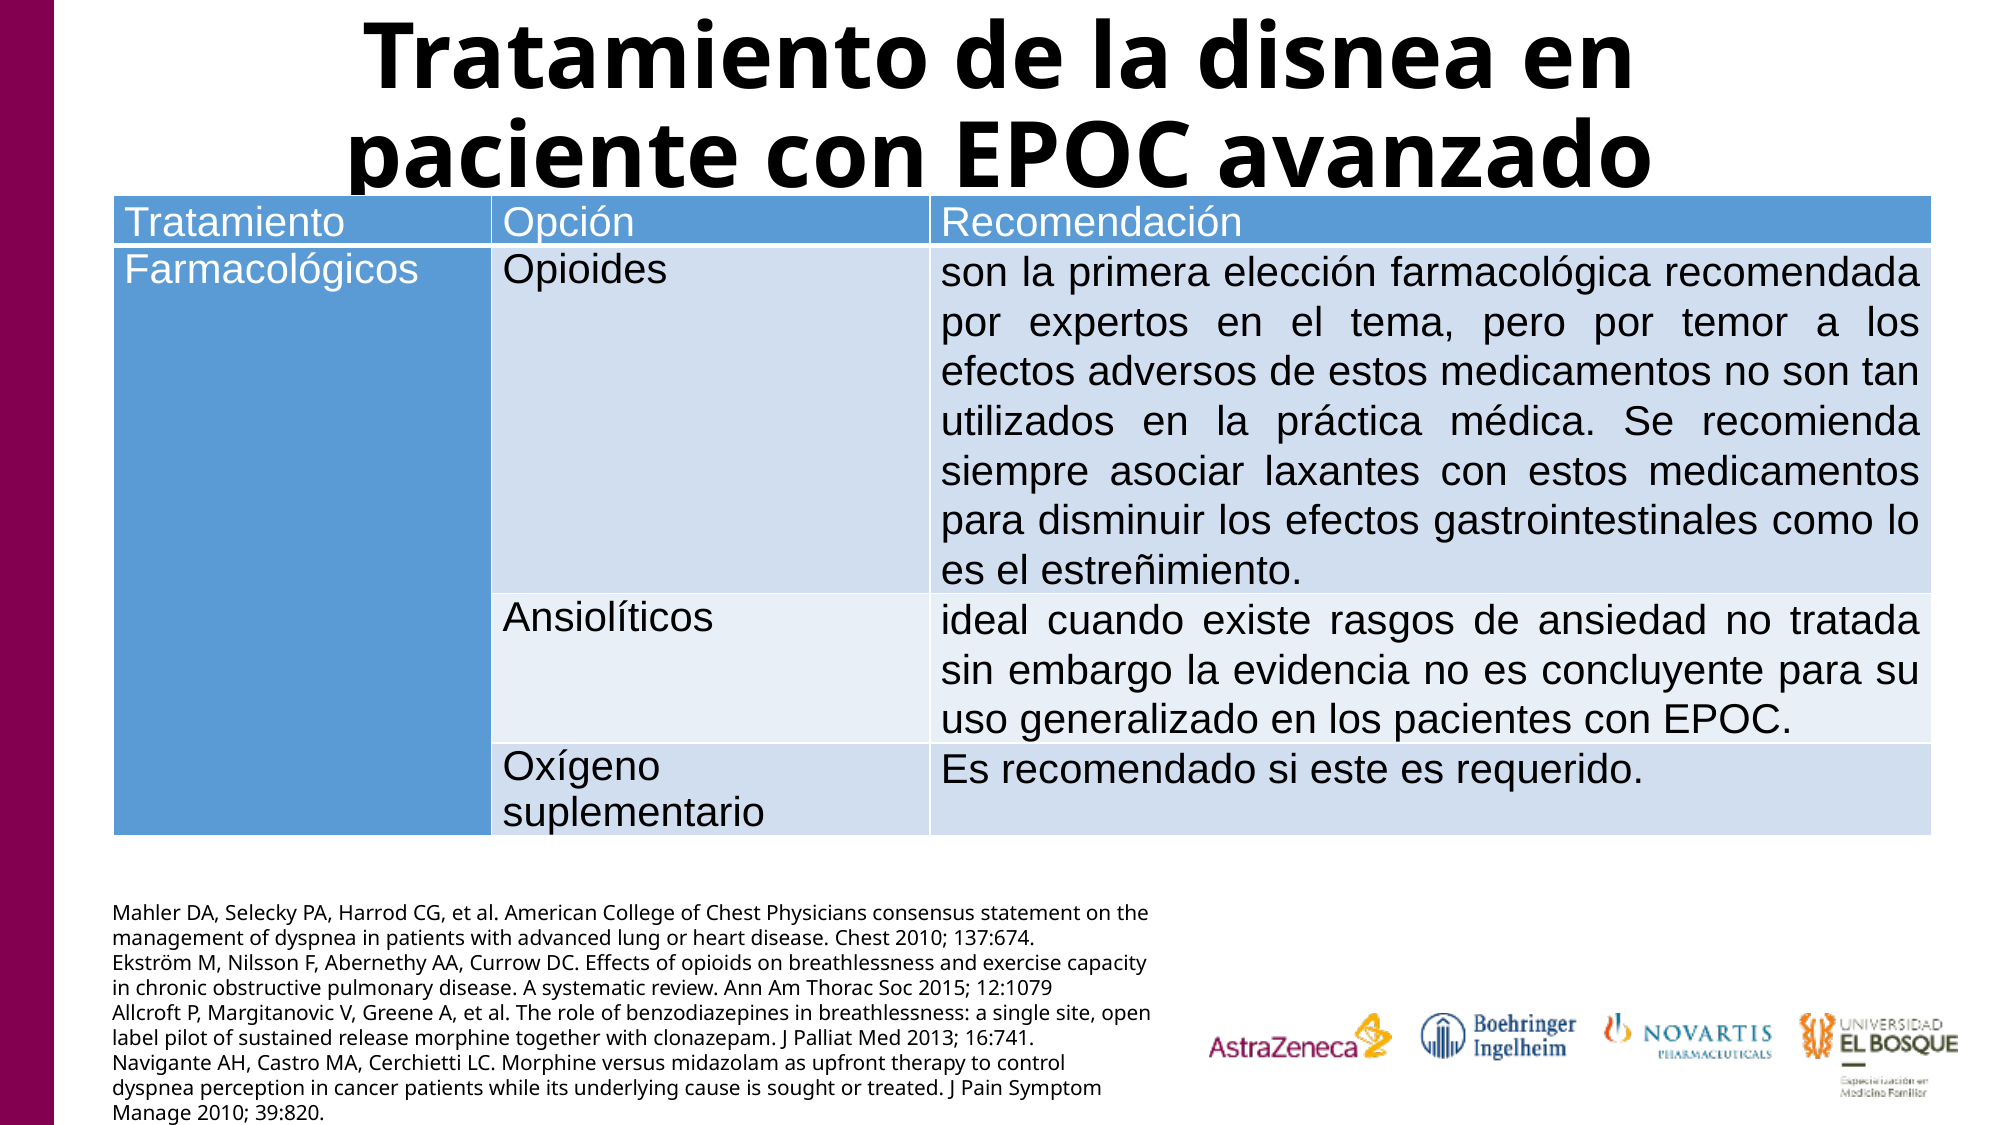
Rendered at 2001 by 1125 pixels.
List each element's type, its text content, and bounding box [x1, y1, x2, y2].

picture [1209, 1013, 1958, 1097]
title Tratamiento de la disnea en paciente con EPOC avanzado [137, 0, 1863, 195]
table_cell Es recomendado si este es requerido. [931, 744, 1931, 835]
table_cell son la primera elección farmacológica recomendada por expertos en el tema, pero por temor a los efectos adversos de estos medicamentos no son tan utilizados en la práctica médica. Se recomienda siempre asociar laxantes con estos medicamentos para disminuir los efectos gastrointestinales como lo es el estreñimiento. [931, 248, 1931, 593]
table_header Recomendación [931, 196, 1931, 243]
table_cell Oxígeno suplementario [492, 744, 929, 835]
table_cell Opioides [492, 248, 929, 593]
table_header Opción [492, 196, 929, 243]
text_box Mahler DA, Selecky PA, Harrod CG, et al. American College of Chest Physicians consensus statement on the management of dyspnea in patients with advanced lung or heart disease. Chest 2010; 137:674. Ekström M, Nilsson F, Abernethy AA, Currow DC. Effects of opioids on breathlessness and exercise capacity in chronic obstructive pulmonary disease. A systematic review. Ann Am Thorac Soc 2015; 12:1079 Allcroft P, Margitanovic V, Greene A, et al. The role of benzodiazepines in breathlessness: a single site, open label pilot of sustained release morphine together with clonazepam. J Palliat Med 2013; 16:741. Navigante AH, Castro MA, Cerchietti LC. Morphine versus midazolam as upfront therapy to control dyspnea perception in cancer patients while its underlying cause is sought or treated. J Pain Symptom Manage 2010; 39:820. [97, 892, 1167, 1125]
table_header Tratamiento [114, 196, 491, 243]
table_cell ideal cuando existe rasgos de ansiedad no tratada sin embargo la evidencia no es concluyente para su uso generalizado en los pacientes con EPOC. [931, 594, 1931, 742]
table_cell Farmacológicos [114, 248, 491, 835]
table_cell Ansiolíticos [492, 594, 929, 742]
